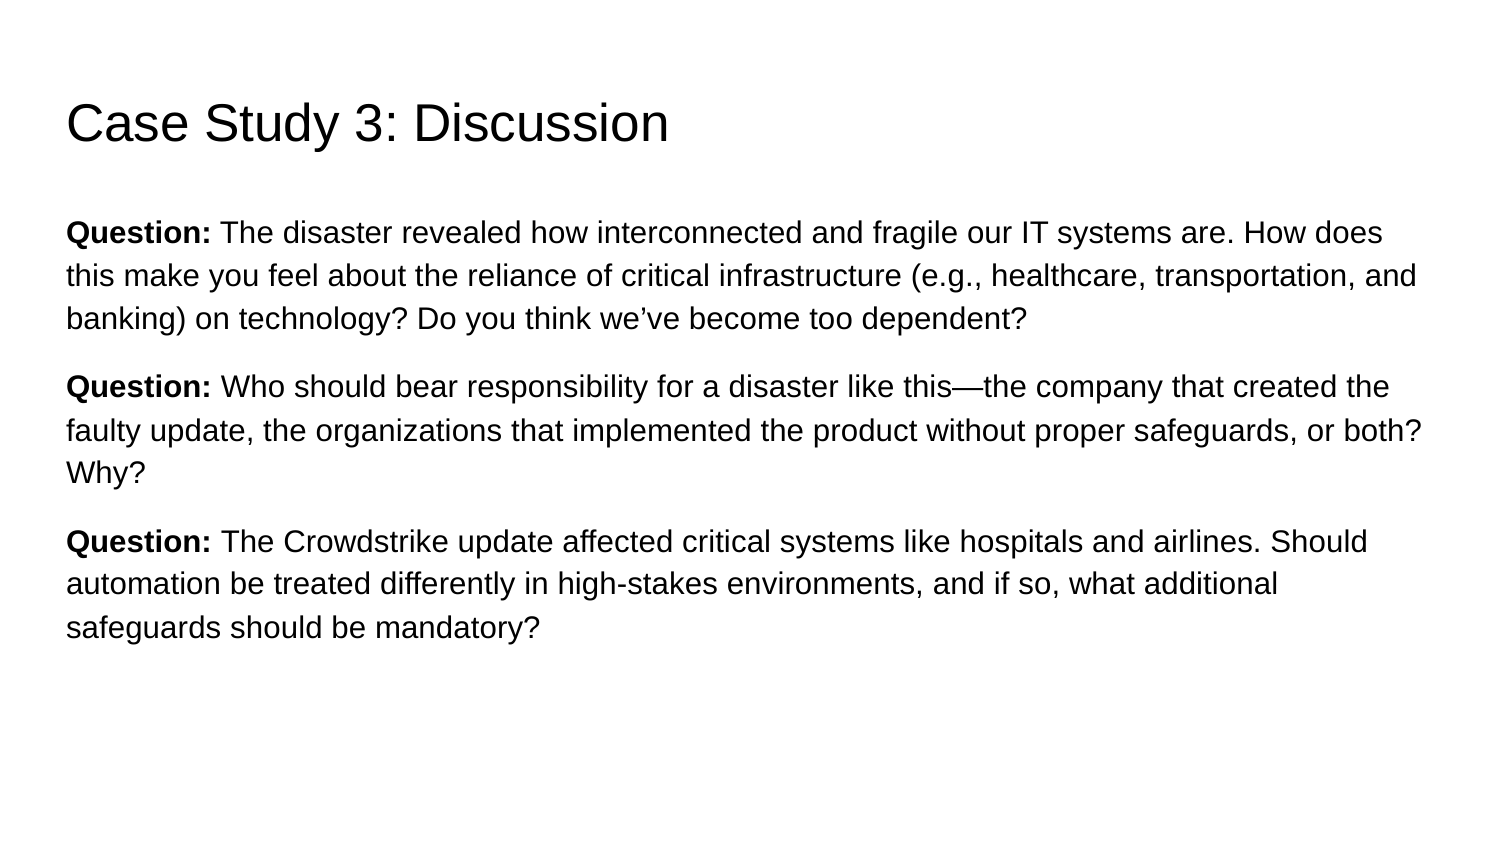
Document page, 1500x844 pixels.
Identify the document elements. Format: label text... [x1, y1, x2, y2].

title Case Study 3: Discussion [51, 72, 1449, 167]
list Question: The disaster revealed how interconnected and fragile our IT systems are. How does this make you feel about the reliance of critical infrastructure (e.g., healthcare, transportation, and banking) on technology? Do you think we’ve become too dependent? Question: Who should bear responsibility for a disaster like this—the company that created the faulty update, the organizations that implemented the product without proper safeguards, or both? Why? Question: The Crowdstrike update affected critical systems like hospitals and airlines. Should automation be treated differently in high-stakes environments, and if so, what additional safeguards should be mandatory? [51, 191, 1449, 753]
